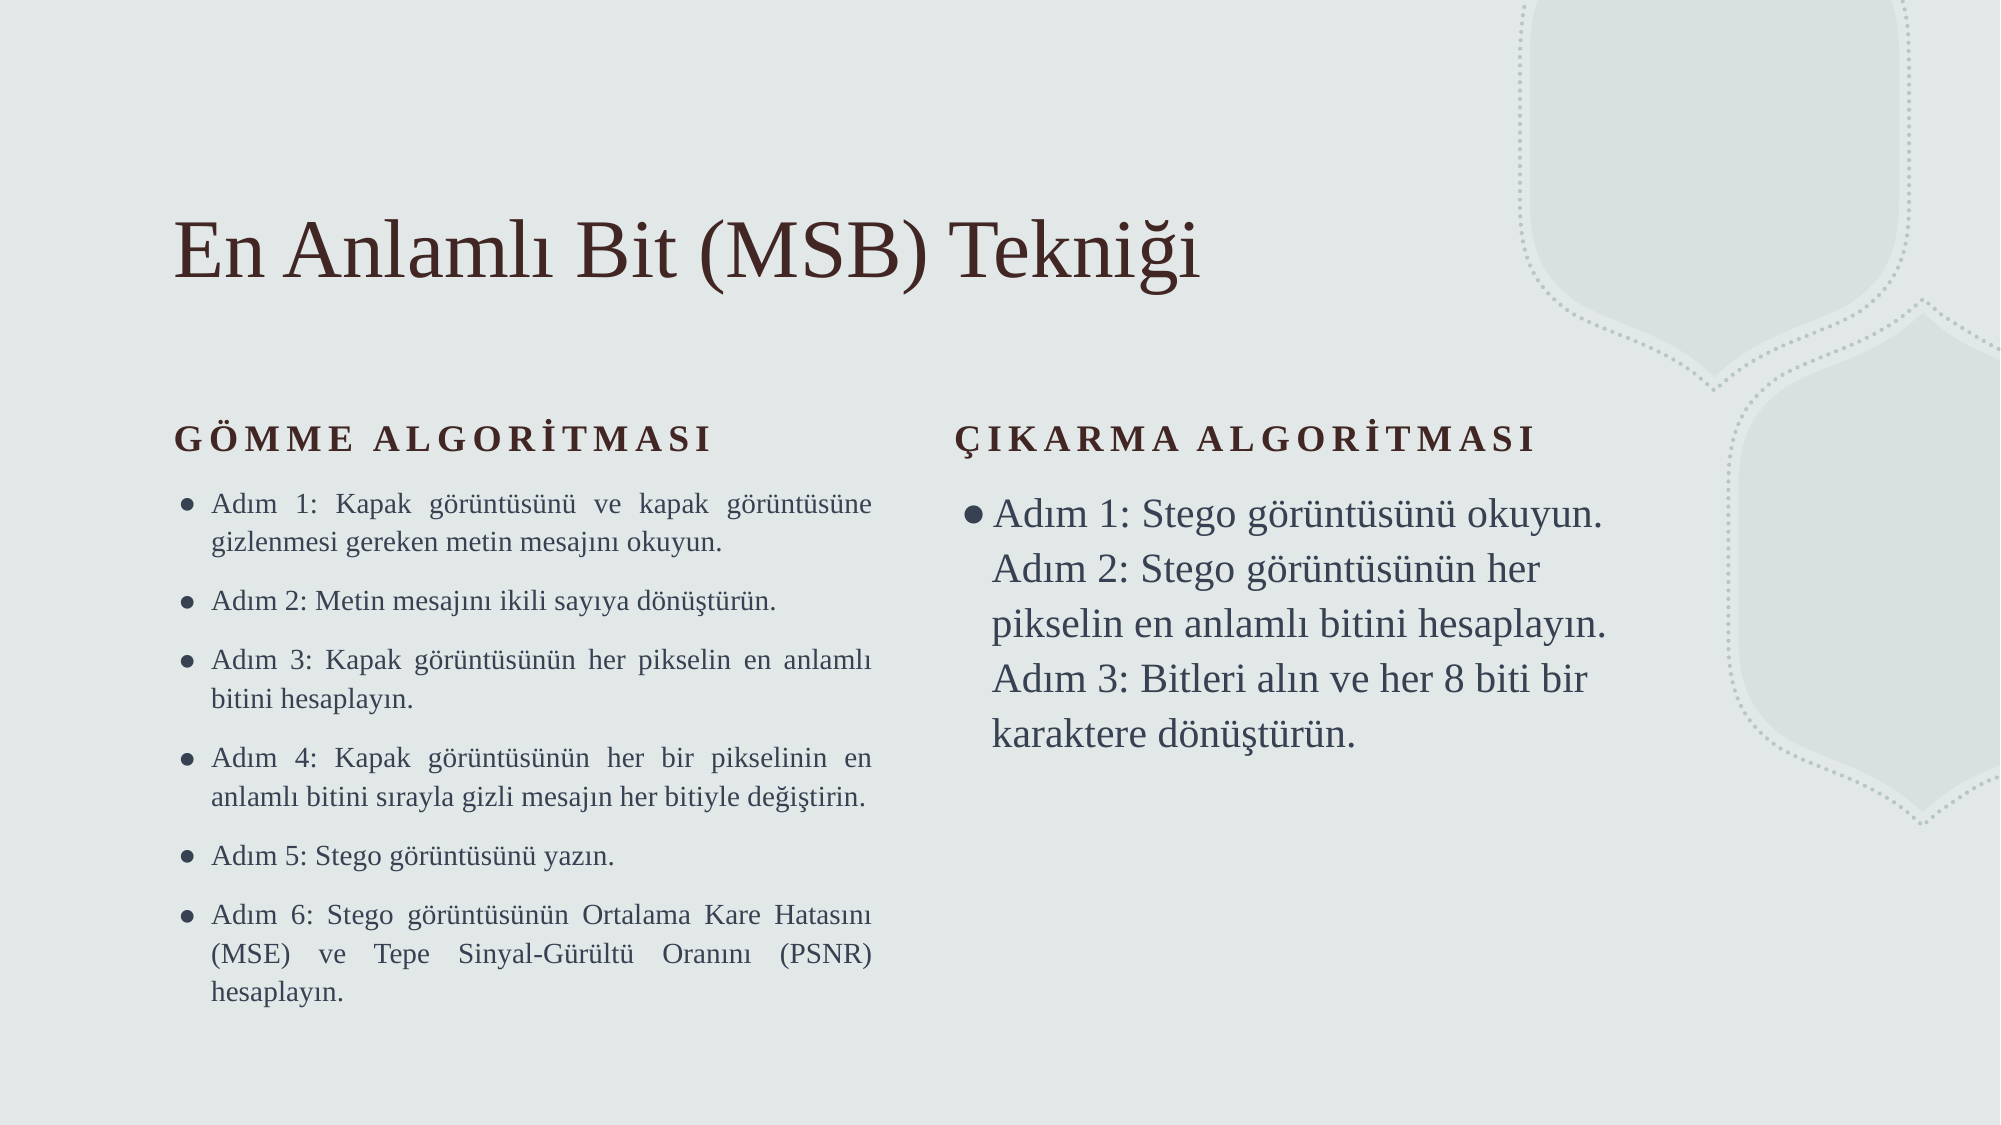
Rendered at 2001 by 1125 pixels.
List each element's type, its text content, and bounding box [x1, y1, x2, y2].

list Gömme Algoritması [158, 338, 888, 467]
list Adım 1: Stego görüntüsünü okuyun. Adım 2: Stego görüntüsünün her pikselin en anlamlı bitini hesaplayın. Adım 3: Bitleri alın ve her 8 biti bir karaktere dönüştürün. [939, 472, 1673, 1022]
title En Anlamlı Bit (MSB) Tekniği [158, 157, 1668, 332]
list Çıkarma Algoritması [939, 338, 1673, 467]
list Adım 1: Kapak görüntüsünü ve kapak görüntüsüne gizlenmesi gereken metin mesajını okuyun. Adım 2: Metin mesajını ikili sayıya dönüştürün. Adım 3: Kapak görüntüsünün her pikselin en anlamlı bitini hesaplayın. Adım 4: Kapak görüntüsünün her bir pikselinin en anlamlı bitini sırayla gizli mesajın her bitiyle değiştirin. Adım 5: Stego görüntüsünü yazın. Adım 6: Stego görüntüsünün Ortalama Kare Hatasını (MSE) ve Tepe Sinyal-Gürültü Oranını (PSNR) hesaplayın. [158, 472, 888, 1022]
